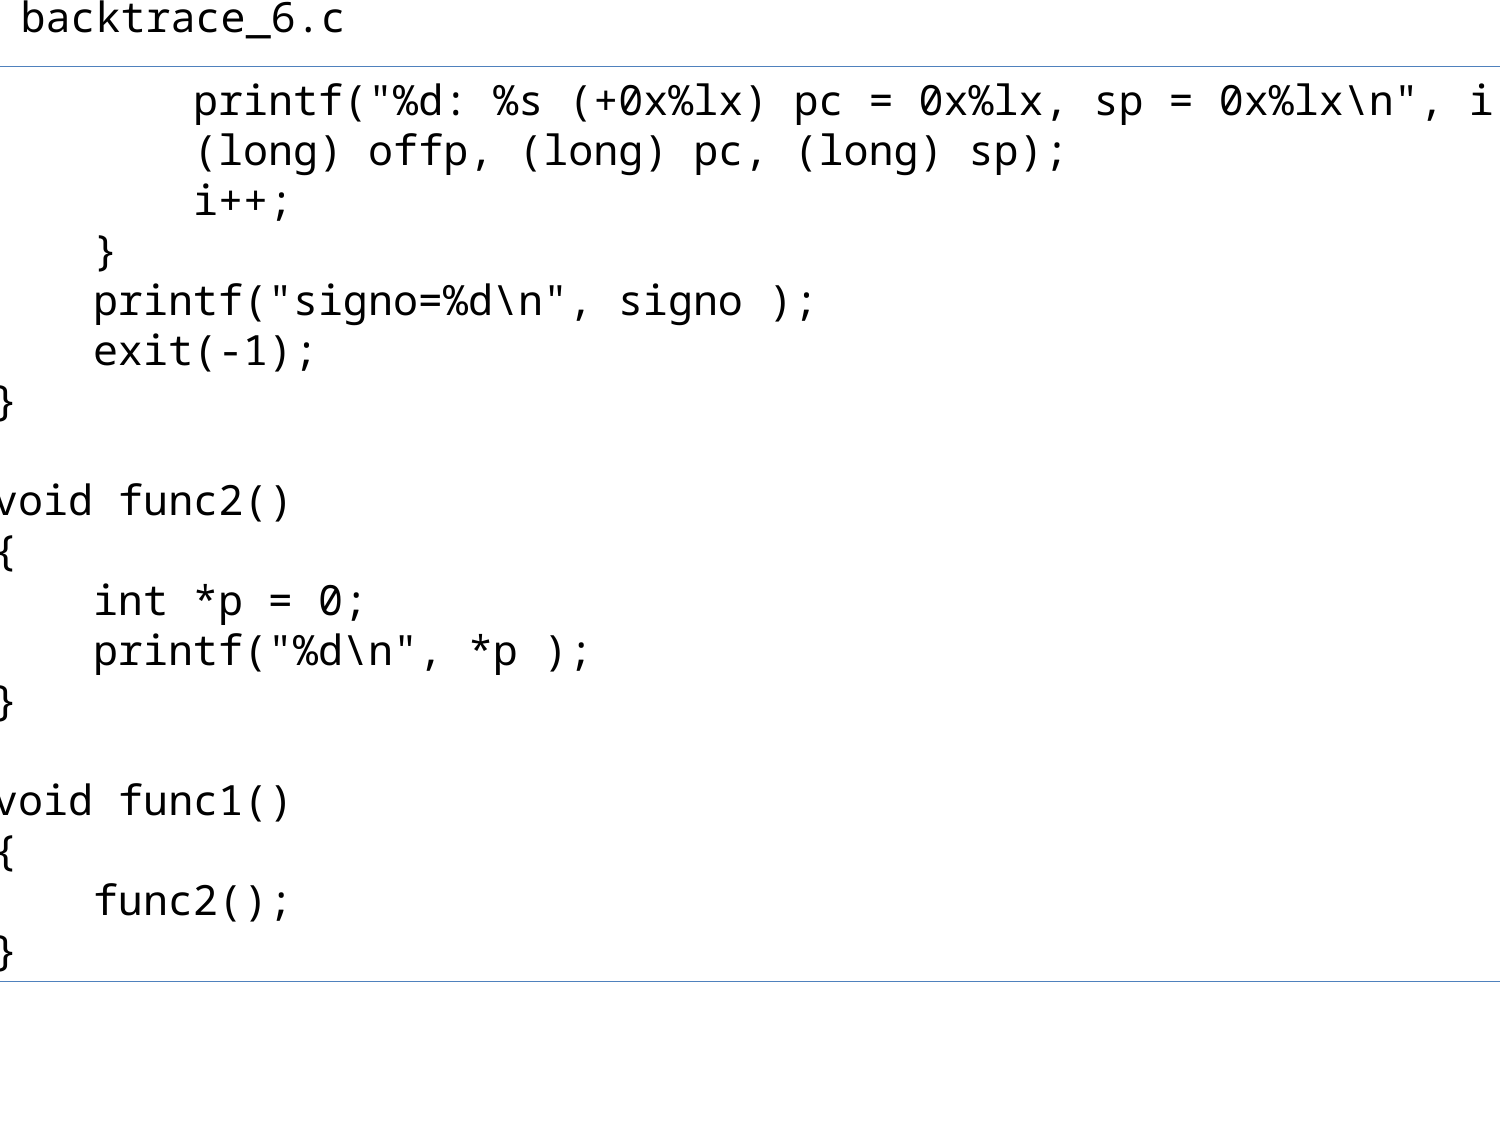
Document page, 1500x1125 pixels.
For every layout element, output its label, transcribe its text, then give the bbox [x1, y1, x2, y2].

text_box backtrace_6.c [5, 0, 361, 49]
text_box printf("%d: %s (+0x%lx) pc = 0x%lx, sp = 0x%lx\n", i, name, (long) offp, (long) pc, (long) sp); i++; } printf("signo=%d\n", signo ); exit(-1); } void func2() { int *p = 0; printf("%d\n", *p ); } void func1() { func2(); } [0, 66, 1500, 982]
